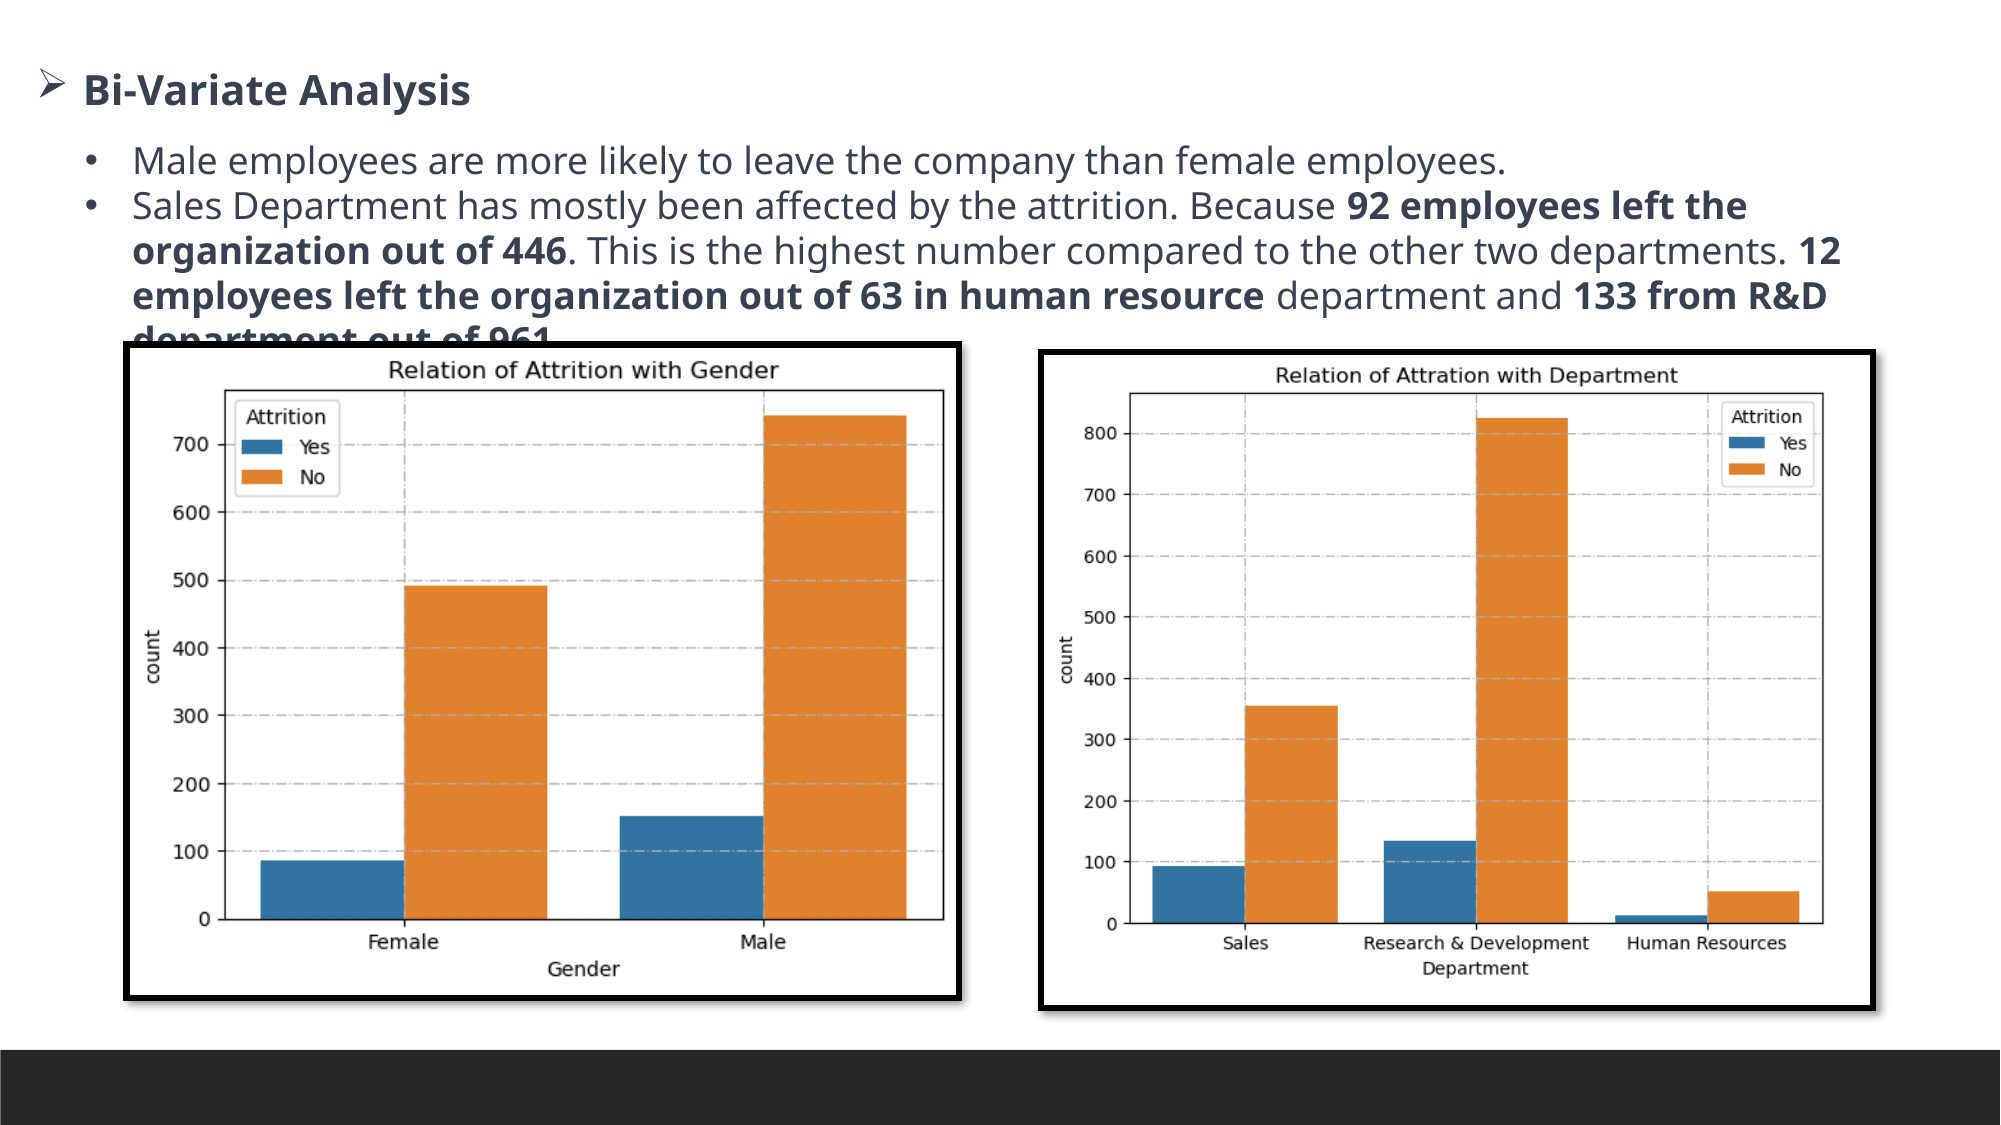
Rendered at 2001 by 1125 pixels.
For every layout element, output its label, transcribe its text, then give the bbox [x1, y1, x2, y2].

picture [129, 347, 957, 996]
picture [1043, 354, 1871, 1006]
text_box Bi-Variate Analysis [21, 56, 487, 122]
text_box Male employees are more likely to leave the company than female employees. Sales Department has mostly been affected by the attrition. Because 92 employees left the organization out of 446. This is the highest number compared to the other two departments. 12 employees left the organization out of 63 in human resource department and 133 from R&D department out of 961. [70, 129, 1930, 370]
